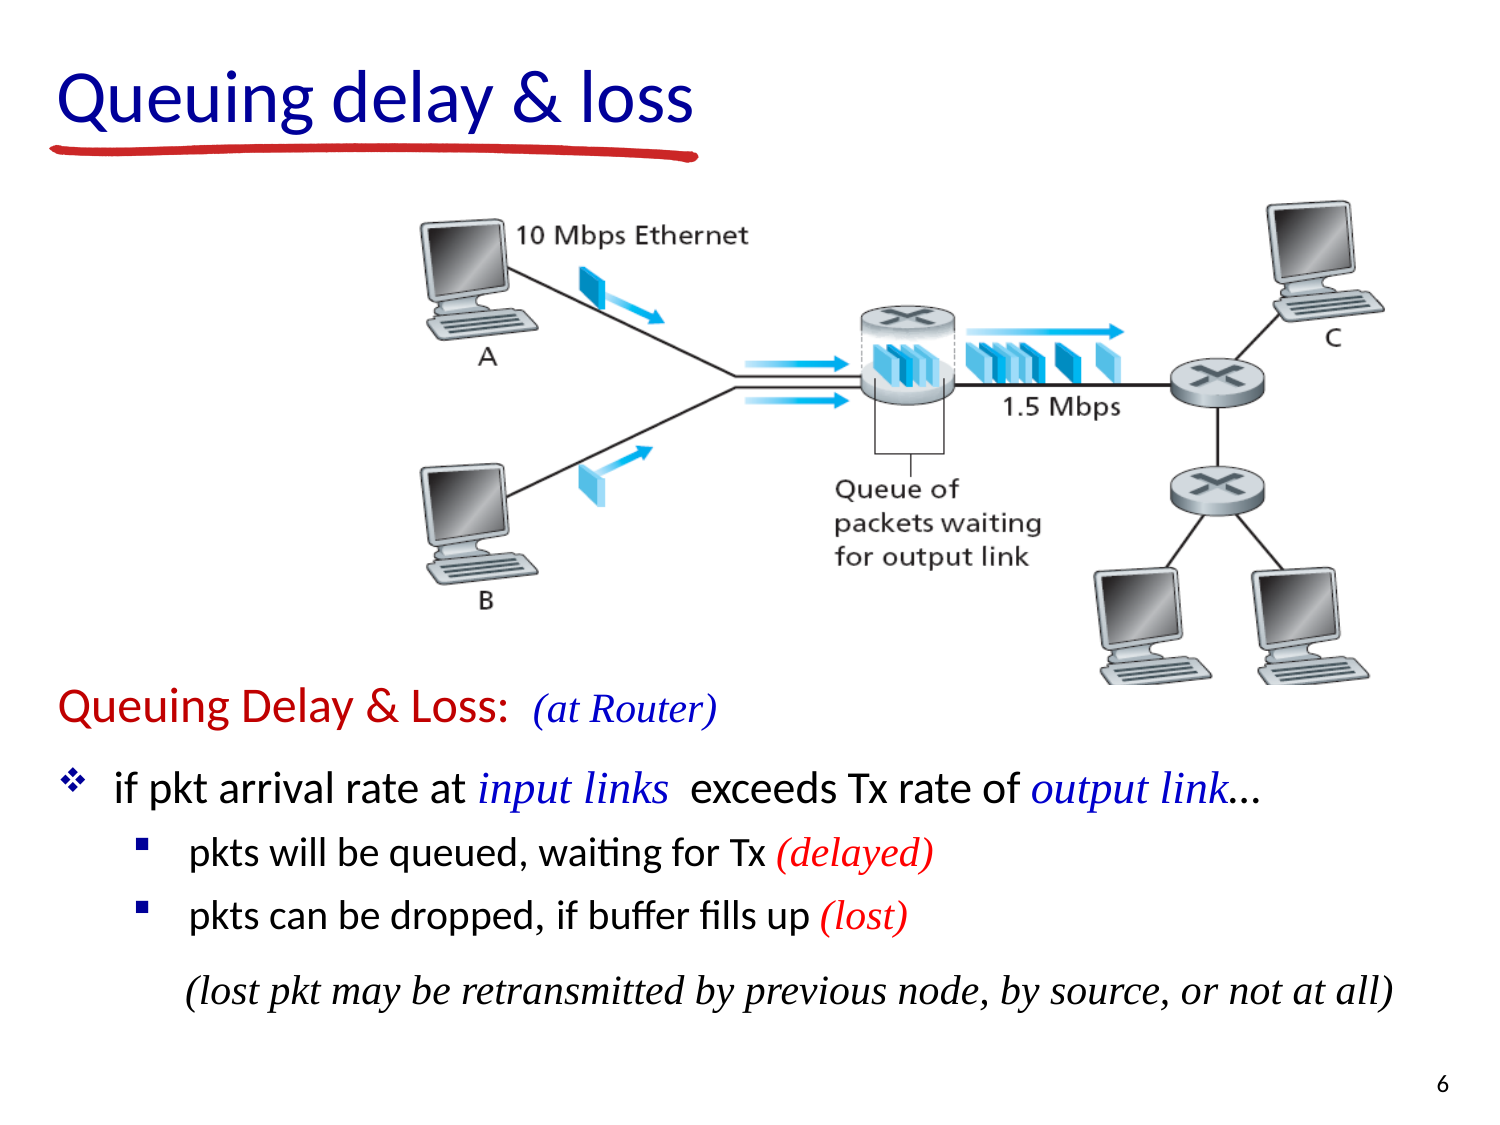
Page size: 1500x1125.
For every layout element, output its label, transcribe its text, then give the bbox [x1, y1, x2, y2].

slide_number 6 [1421, 1059, 1497, 1123]
text_box Queuing Delay & Loss: (at Router) if pkt arrival rate at input links exceeds Tx rate of output link… pkts will be queued, waiting for Tx (delayed) pkts can be dropped, if buffer fills up (lost) (lost pkt may be retransmitted by previous node, by source, or not at all) [42, 665, 1446, 1025]
title Queuing delay & loss [41, 0, 1428, 186]
picture [413, 197, 1389, 686]
picture [46, 138, 707, 168]
